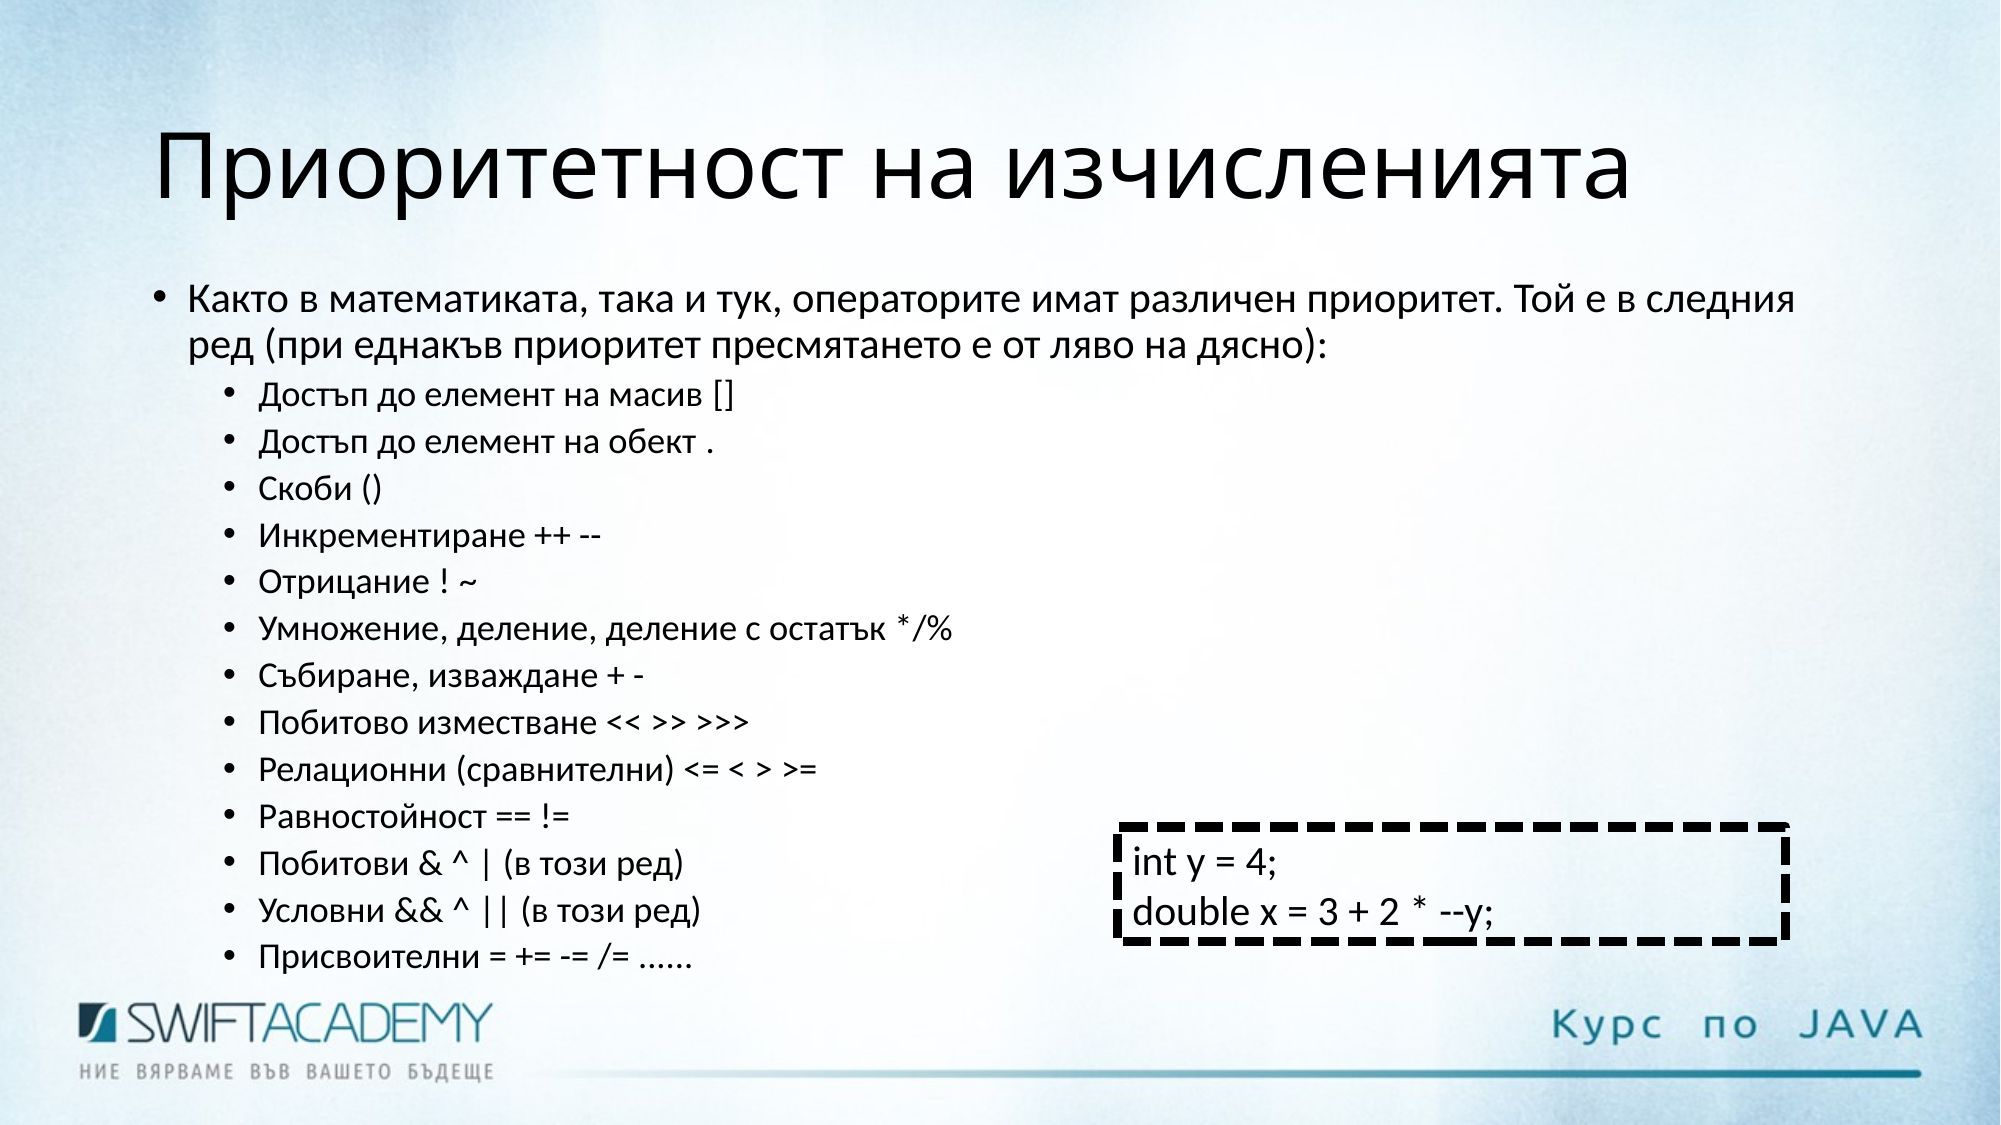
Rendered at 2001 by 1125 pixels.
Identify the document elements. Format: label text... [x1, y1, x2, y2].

text_box int y = 4; double x = 3 + 2 * --y; [1117, 826, 1786, 942]
picture [0, 0, 2001, 1125]
list Както в математиката, така и тук, операторите имат различен приоритет. Той е в следния ред (при еднакъв приоритет пресмятането е от ляво на дясно): Достъп до елемент на масив [] Достъп до елемент на обект . Скоби () Инкрементиране ++ -- Отрицание ! ~ Умножение, деление, деление с остатък */% Събиране, изваждане + - Побитово изместване << >> >>> Релационни (сравнителни) <= < > >= Равностойност == != Побитови & ^ | (в този ред) Условни && ^ || (в този ред) Присвоителни = += -= /= ...... [137, 278, 1863, 994]
title Приоритетност на изчисленията [137, 59, 1863, 278]
